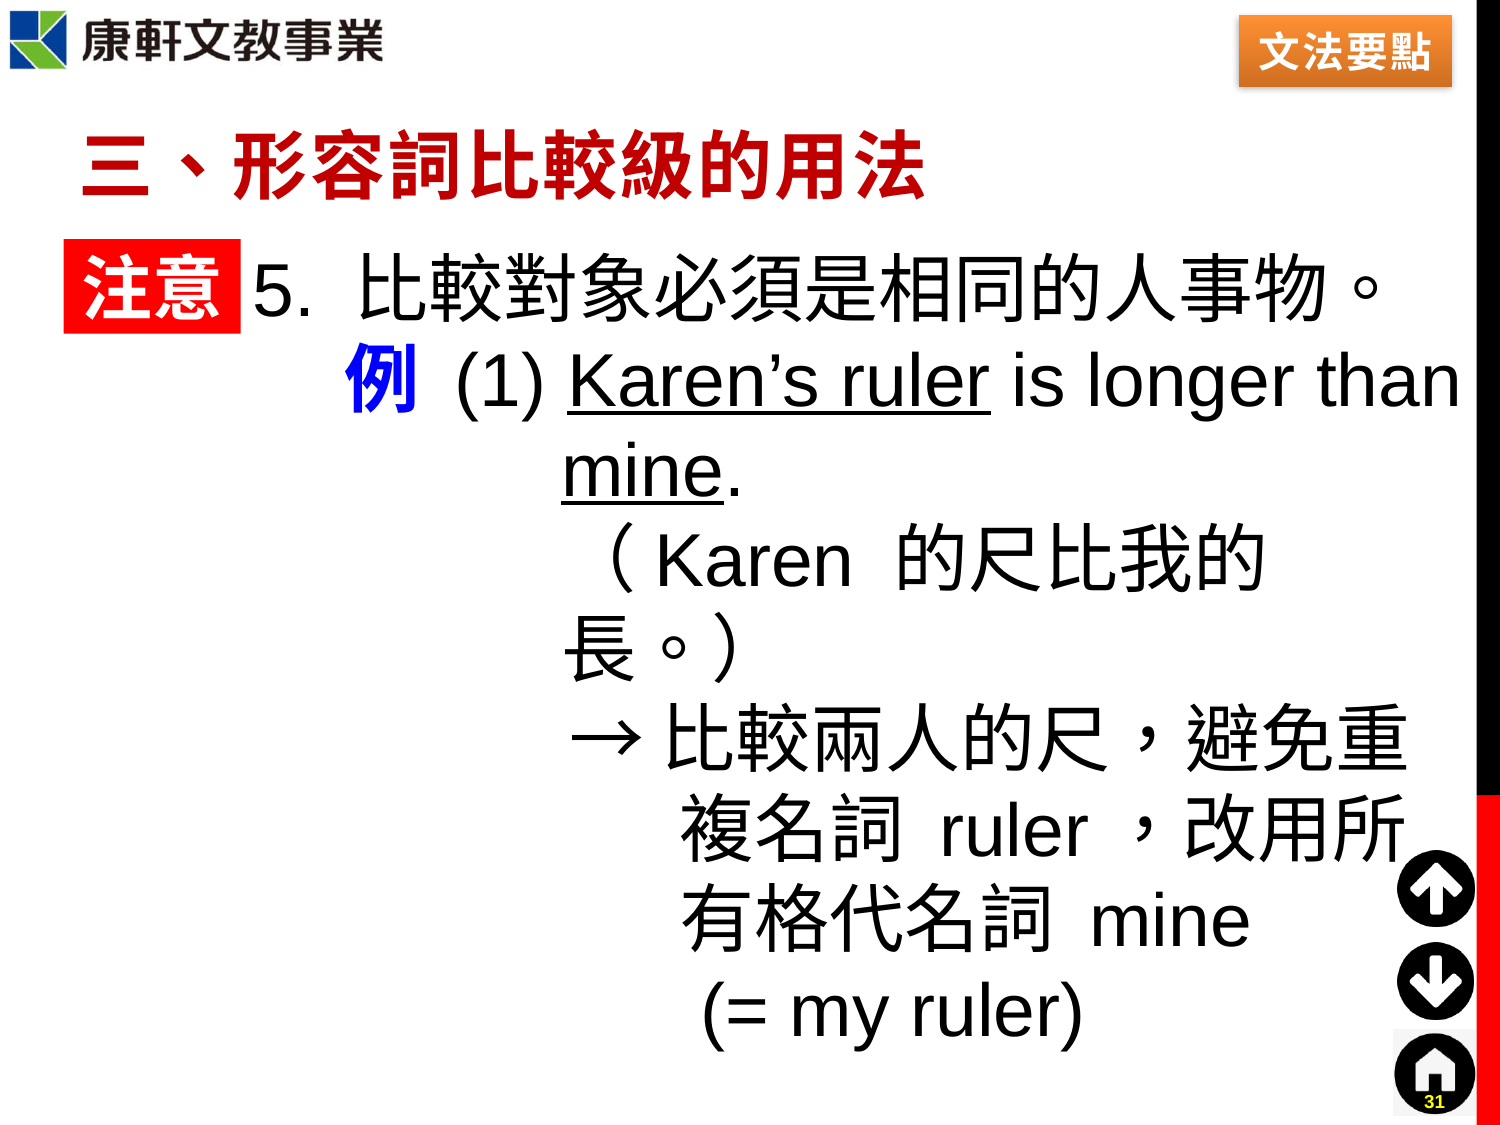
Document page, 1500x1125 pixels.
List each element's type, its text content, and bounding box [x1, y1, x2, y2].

picture [1396, 942, 1475, 1020]
text_box 注意 [61, 237, 243, 336]
picture [1397, 850, 1475, 928]
text_box 文法要點 [1239, 15, 1452, 87]
text_box 三、形容詞比較級的用法 [63, 111, 1082, 217]
picture [1393, 1029, 1476, 1116]
text_box 5. 比較對象必須是相同的人事物。 例 (1) Karen’s ruler is longer than mine. （Karen 的尺比我的長。） → 比較兩人的尺，避免重複名詞 ruler，改用所有格代名詞 mine (= my ruler) [237, 234, 1492, 1059]
picture [8, 9, 387, 70]
